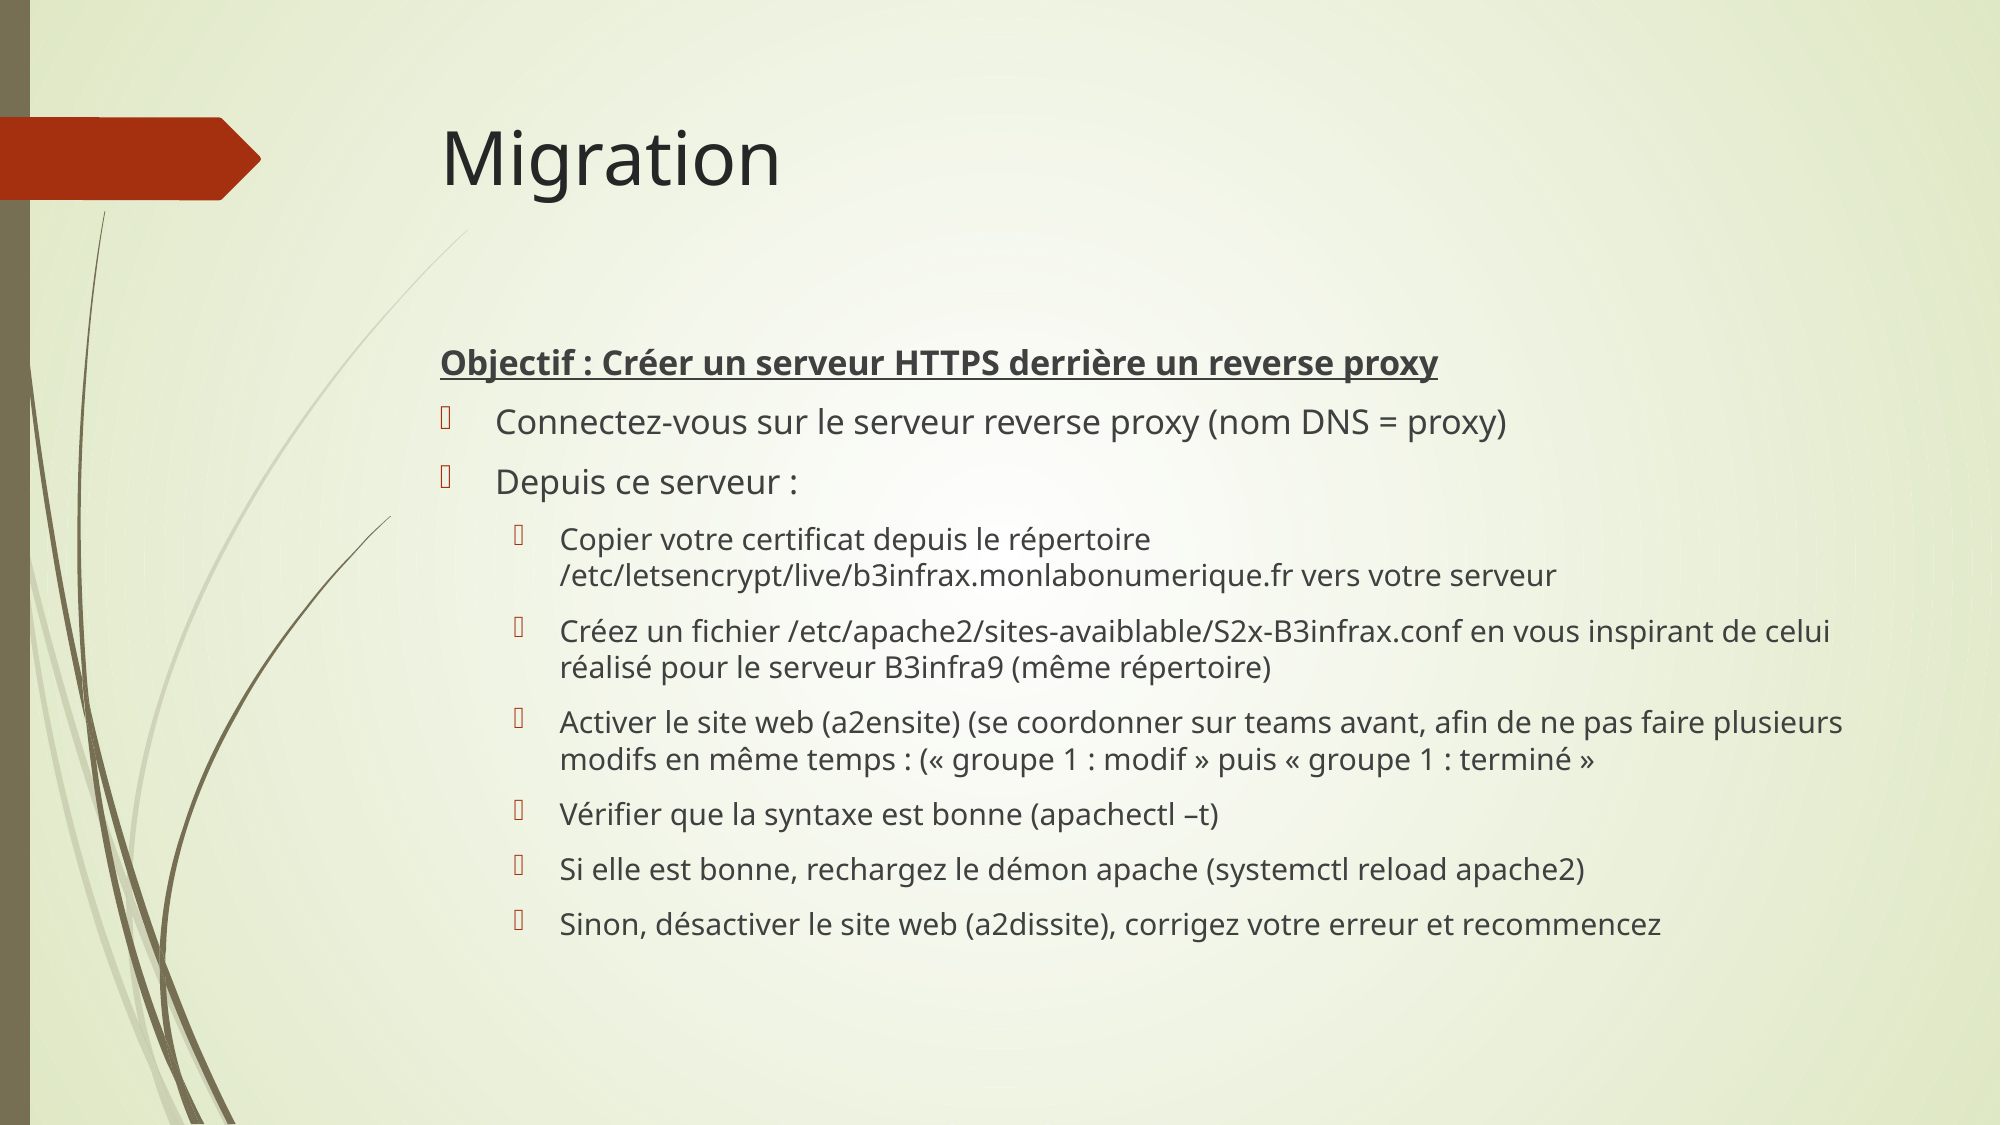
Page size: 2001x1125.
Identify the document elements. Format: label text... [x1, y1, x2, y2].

list Objectif : Créer un serveur HTTPS derrière un reverse proxy Connectez-vous sur le serveur reverse proxy (nom DNS = proxy) Depuis ce serveur : Copier votre certificat depuis le répertoire /etc/letsencrypt/live/b3infrax.monlabonumerique.fr vers votre serveur Créez un fichier /etc/apache2/sites-avaiblable/S2x-B3infrax.conf en vous inspirant de celui réalisé pour le serveur B3infra9 (même répertoire) Activer le site web (a2ensite) (se coordonner sur teams avant, afin de ne pas faire plusieurs modifs en même temps : (« groupe 1 : modif » puis « groupe 1 : terminé » Vérifier que la syntaxe est bonne (apachectl –t) Si elle est bonne, rechargez le démon apache (systemctl reload apache2) Sinon, désactiver le site web (a2dissite), corrigez votre erreur et recommencez [424, 333, 1888, 954]
title Migration [425, 102, 1888, 313]
